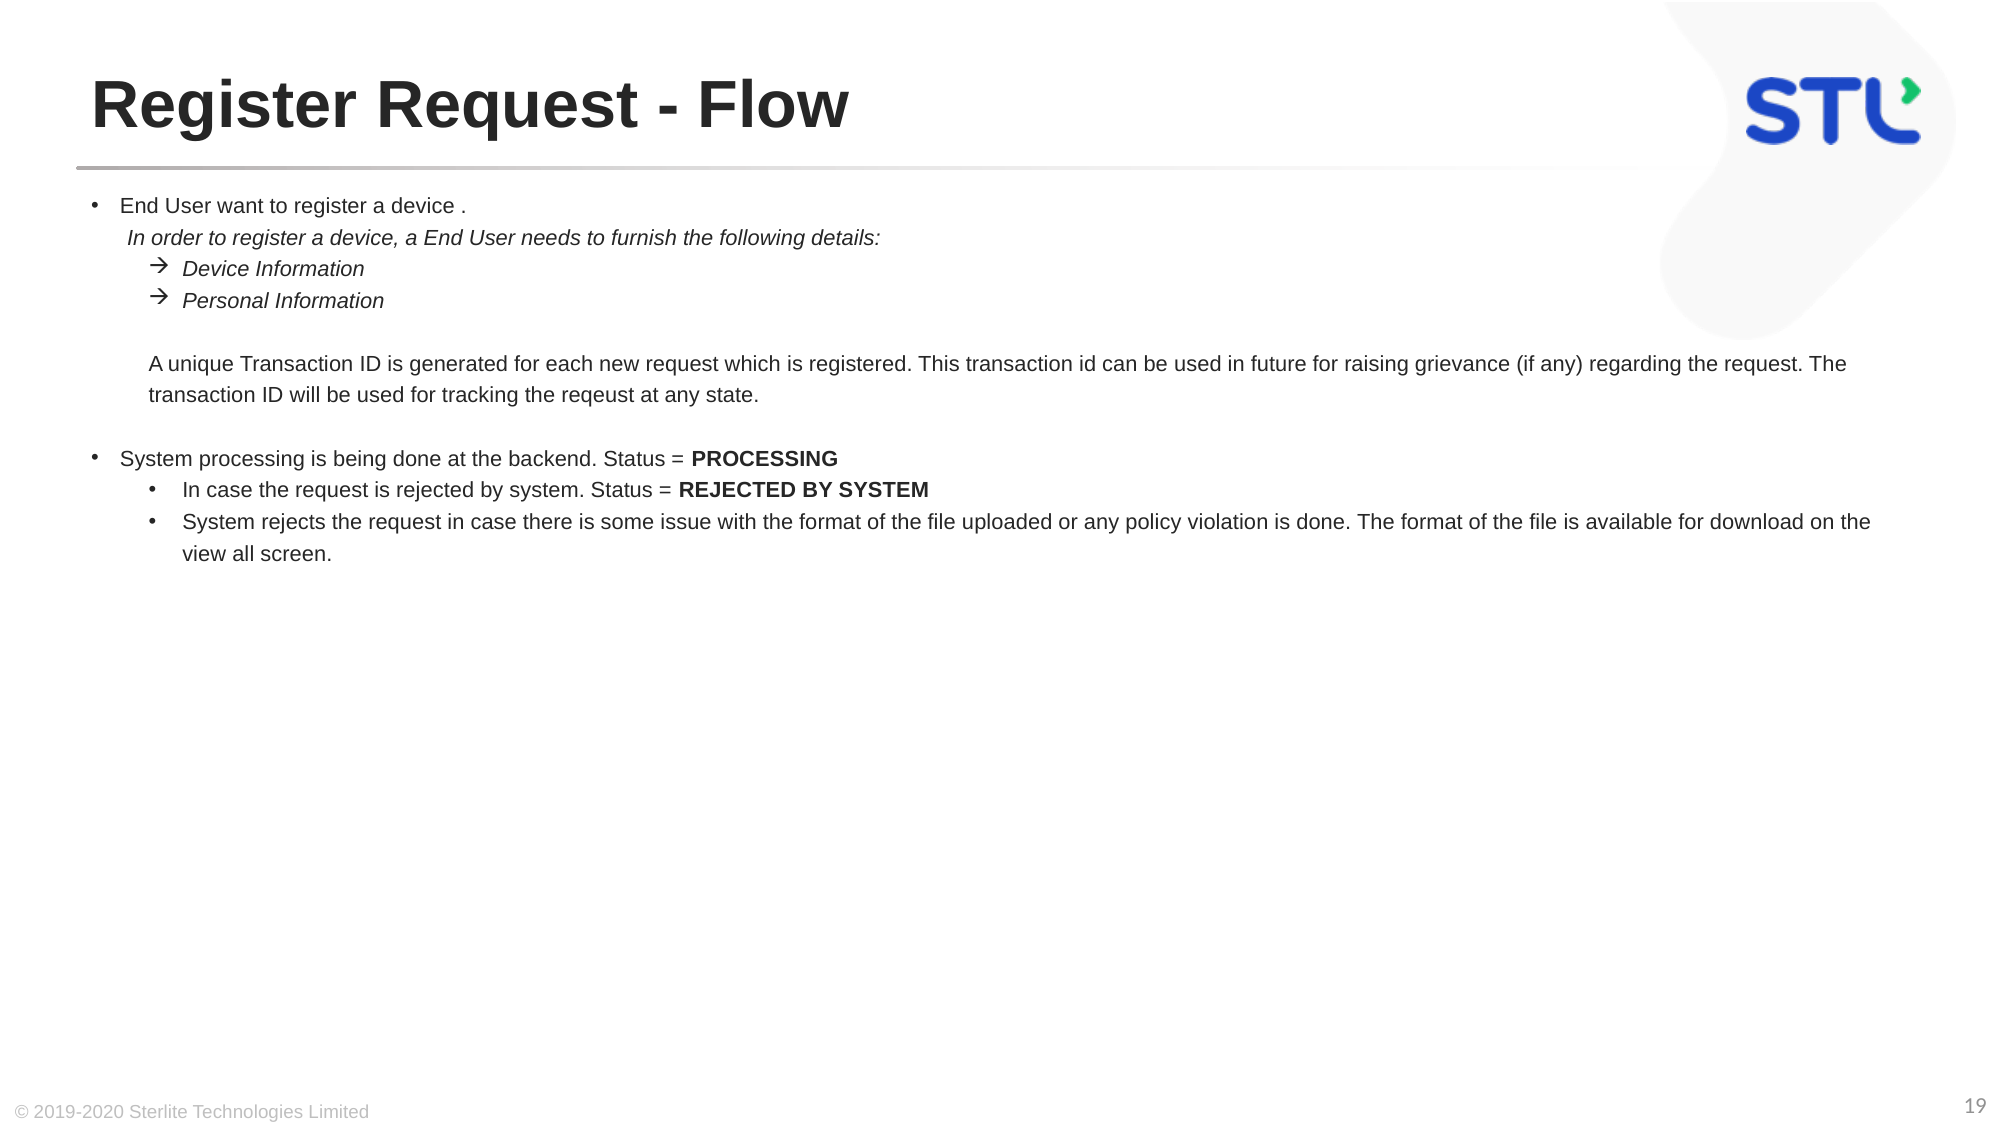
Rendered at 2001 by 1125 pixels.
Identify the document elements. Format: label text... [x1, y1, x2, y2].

footer © 2019-2020 Sterlite Technologies Limited [0, 1083, 455, 1125]
picture [1746, 77, 1921, 145]
list End User want to register a device . In order to register a device, a End User needs to furnish the following details: Device Information Personal Information A unique Transaction ID is generated for each new request which is registered. This transaction id can be used in future for raising grievance (if any) regarding the request. The transaction ID will be used for tracking the reqeust at any state. System processing is being done at the backend. Status = PROCESSING In case the request is rejected by system. Status = REJECTED BY SYSTEM System rejects the request in case there is some issue with the format of the file uploaded or any policy violation is done. The format of the file is available for download on the view all screen. [76, 178, 1921, 1072]
slide_number 19 [1955, 1083, 1997, 1122]
title Register Request - Flow [76, 35, 1564, 167]
